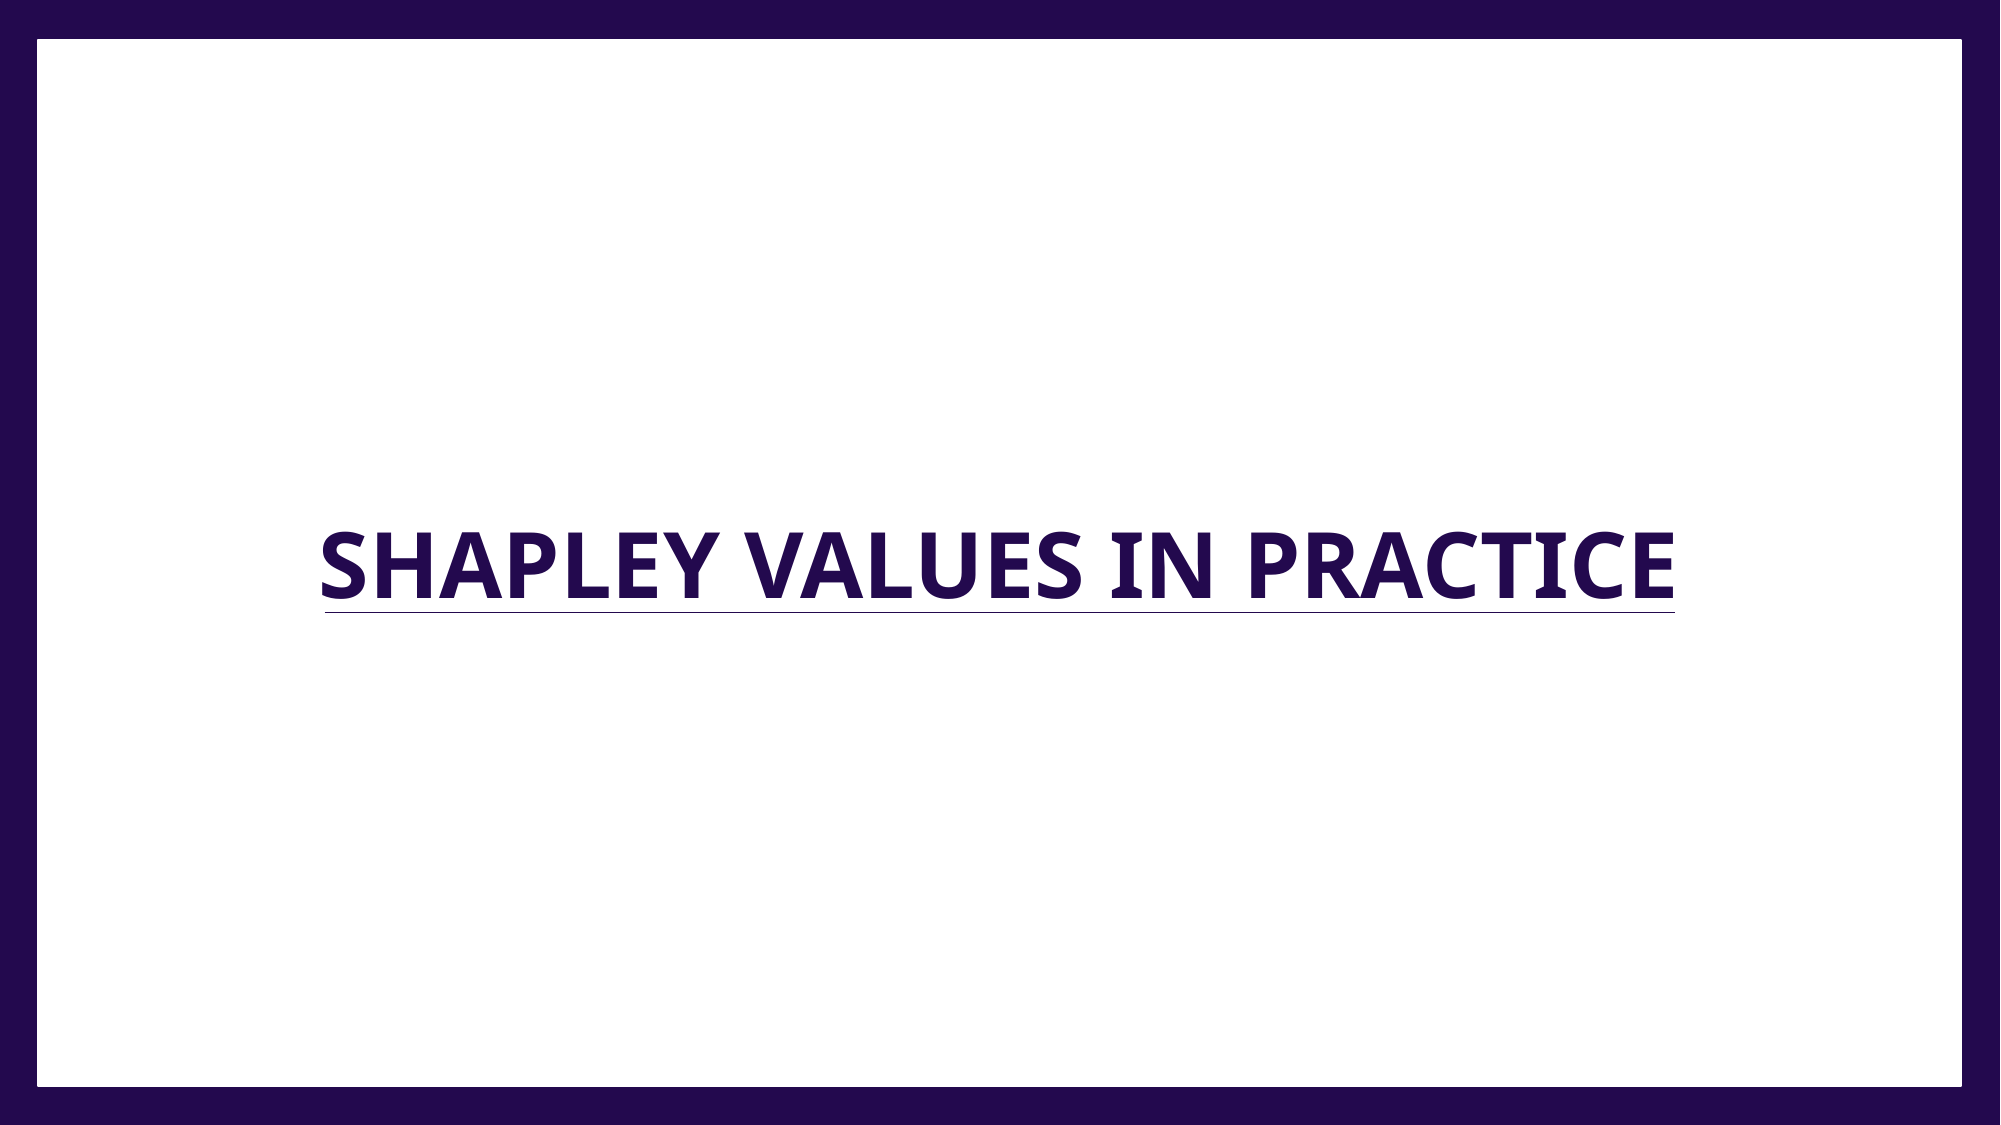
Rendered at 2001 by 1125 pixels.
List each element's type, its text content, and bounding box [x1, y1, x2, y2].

title Shapley Values In Practice [182, 144, 1818, 625]
